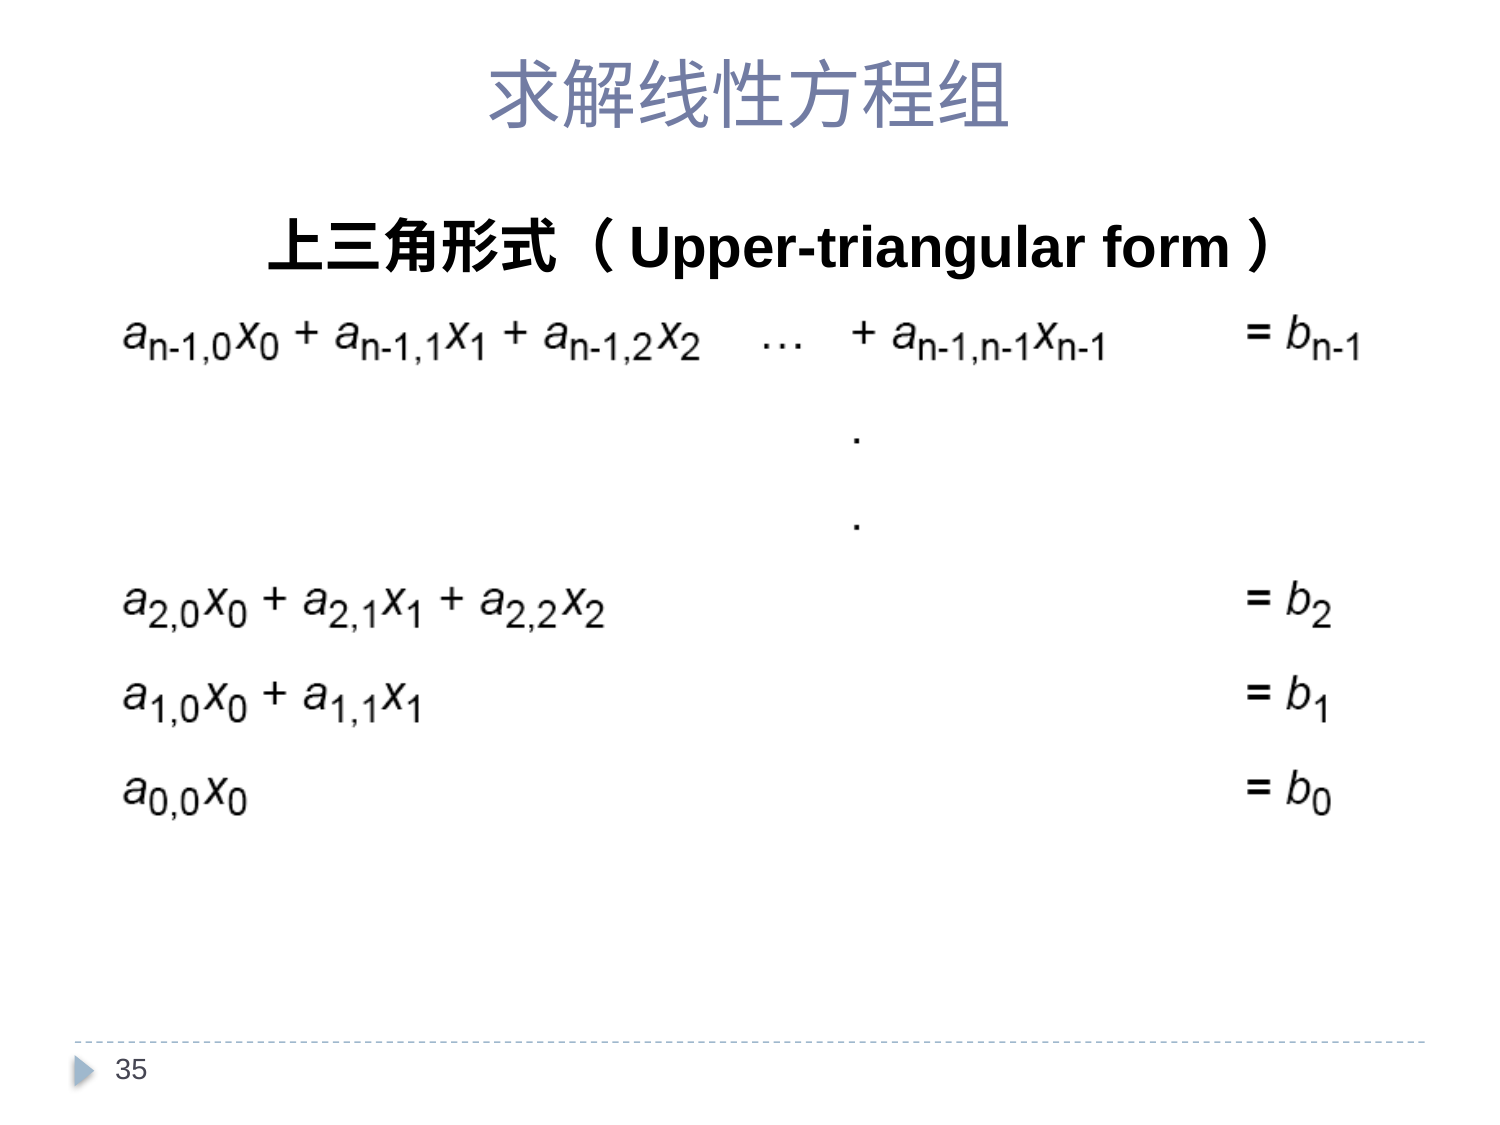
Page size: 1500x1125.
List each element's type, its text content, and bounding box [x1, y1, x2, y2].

text_box 求解线性方程组 [75, 39, 1422, 145]
slide_number 35 [100, 1042, 426, 1103]
picture [99, 287, 1388, 851]
text_box 上三角形式（Upper-triangular form） [251, 201, 1320, 287]
